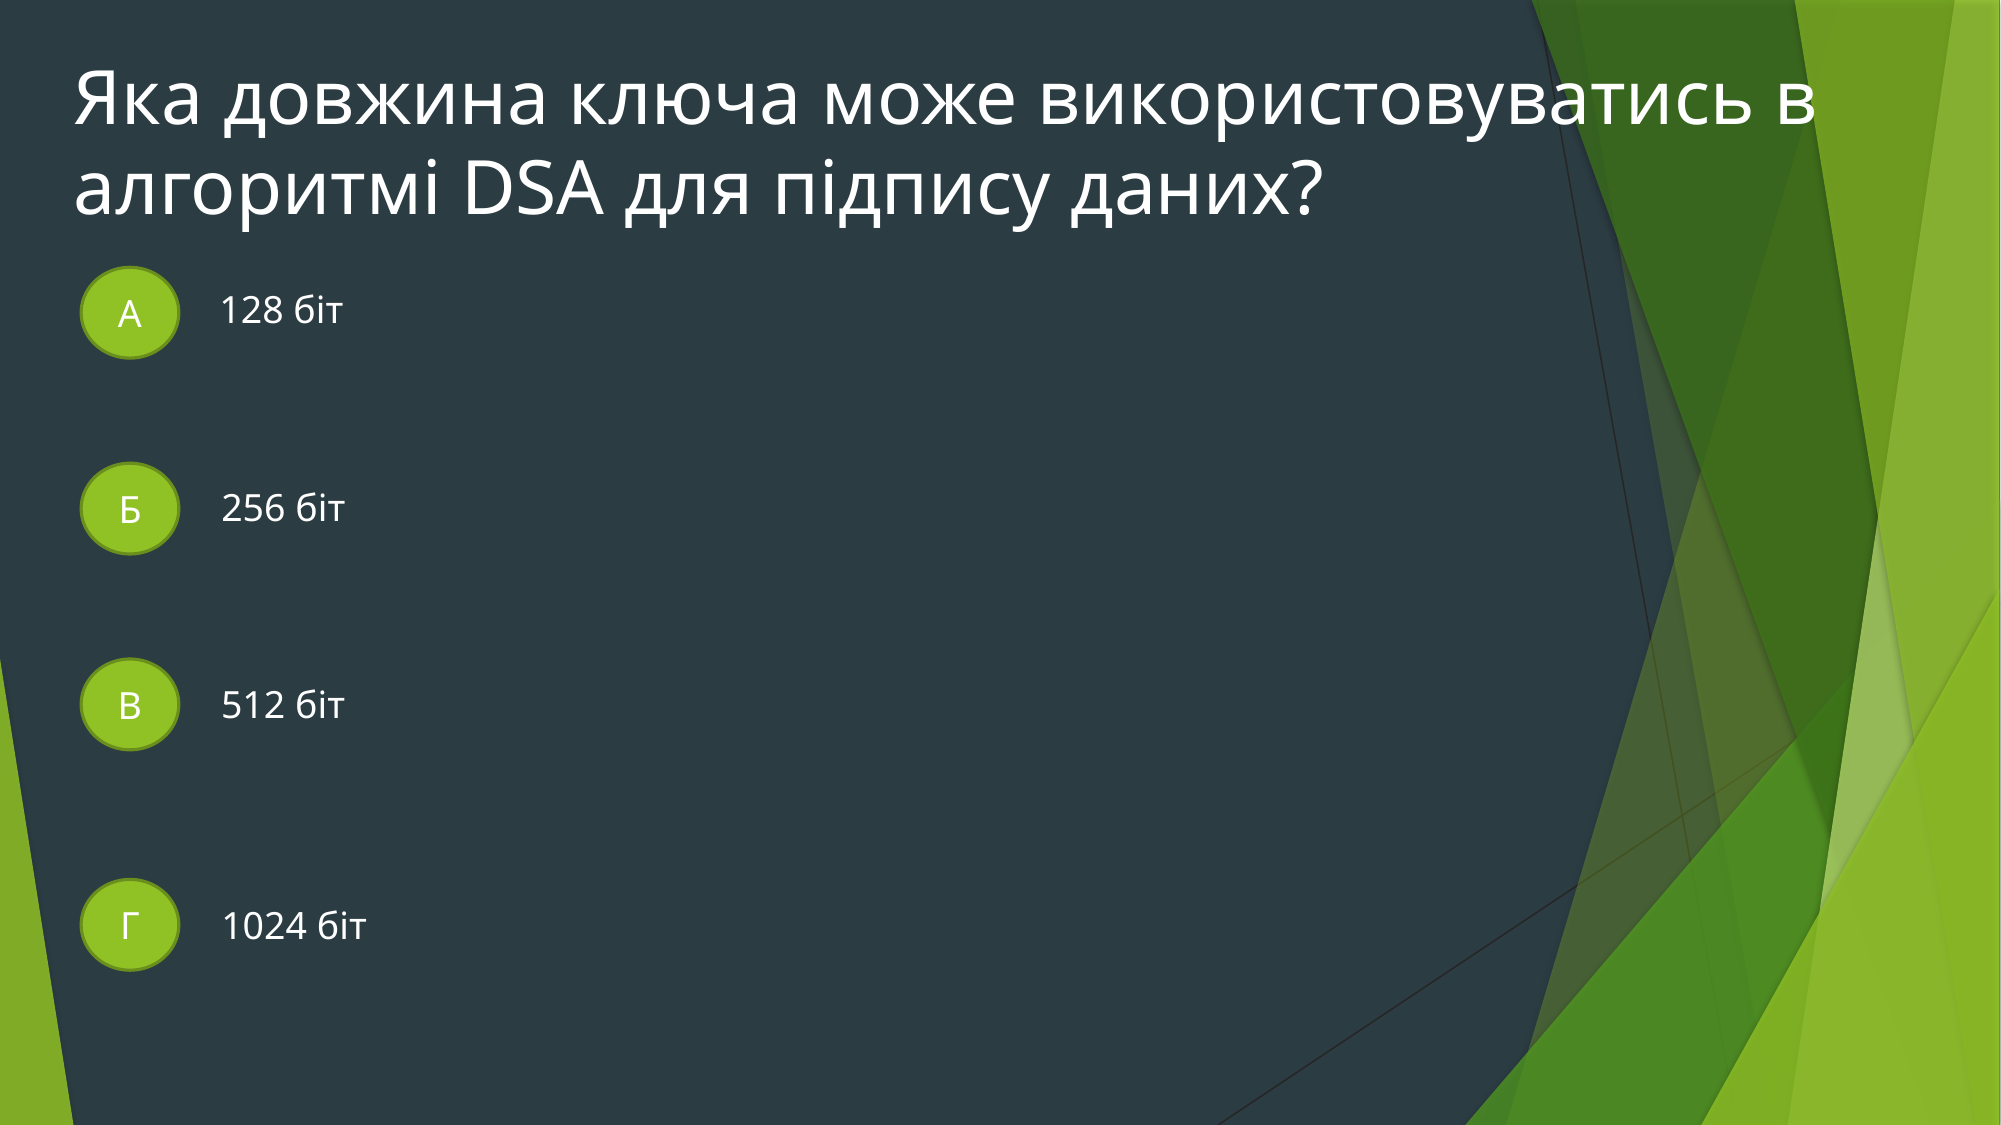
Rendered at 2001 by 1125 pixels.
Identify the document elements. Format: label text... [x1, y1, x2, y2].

text_box В [79, 657, 181, 752]
text_box 1024 біт [206, 894, 1394, 955]
text_box 512 біт [206, 673, 1553, 734]
text_box Яка довжина ключа може використовуватись в алгоритмі DSA для підпису даних? [59, 41, 1931, 237]
text_box Г [79, 877, 181, 972]
text_box 128 біт [204, 279, 359, 339]
text_box A [79, 265, 181, 360]
text_box Б [79, 461, 181, 556]
text_box 256 біт [206, 476, 1416, 537]
